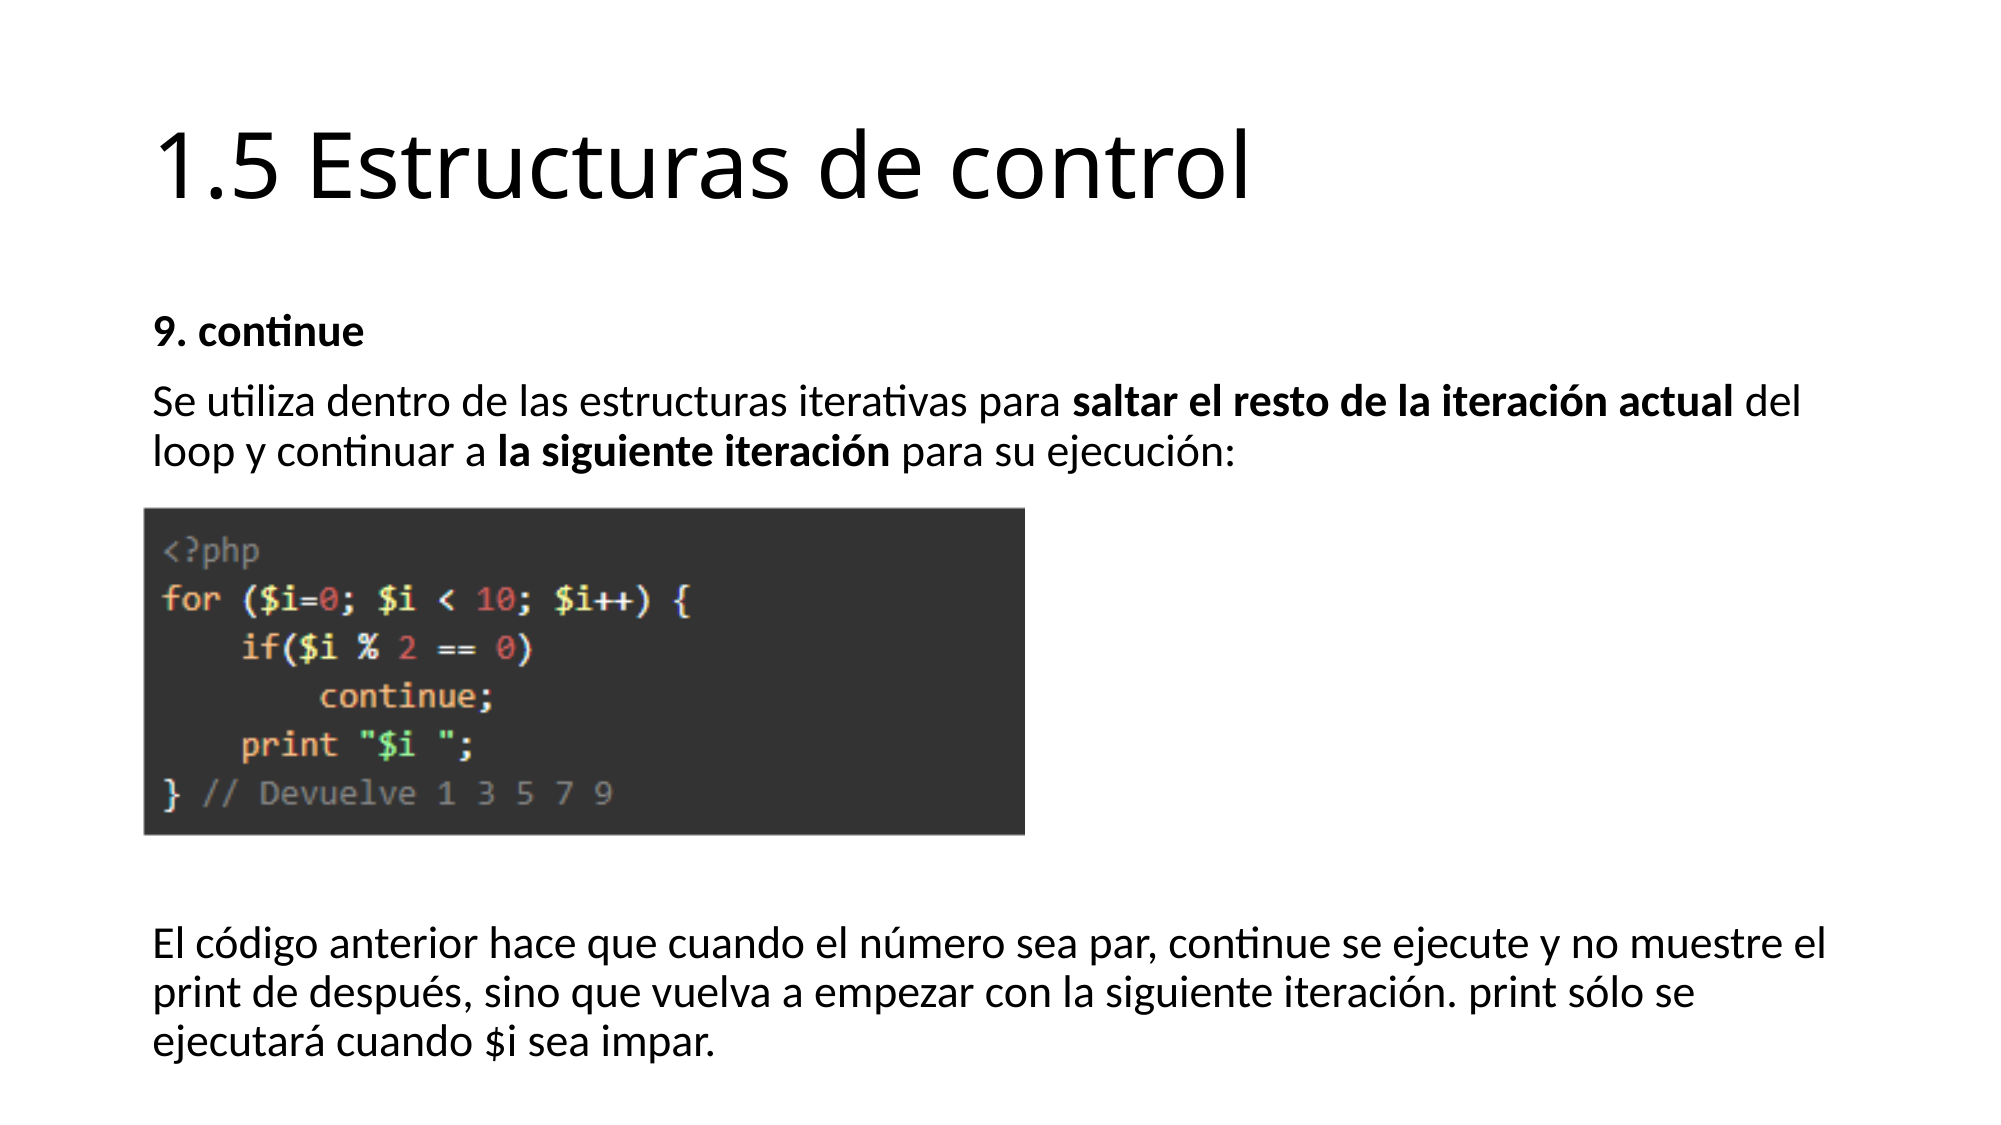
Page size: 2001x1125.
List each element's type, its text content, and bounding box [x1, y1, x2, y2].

list 9. continue Se utiliza dentro de las estructuras iterativas para saltar el resto de la iteración actual del loop y continuar a la siguiente iteración para su ejecución: El código anterior hace que cuando el número sea par, continue se ejecute y no muestre el print de después, sino que vuelva a empezar con la siguiente iteración. print sólo se ejecutará cuando $i sea impar. [137, 299, 1863, 1100]
title 1.5 Estructuras de control [137, 59, 1863, 278]
picture [137, 491, 1025, 864]
